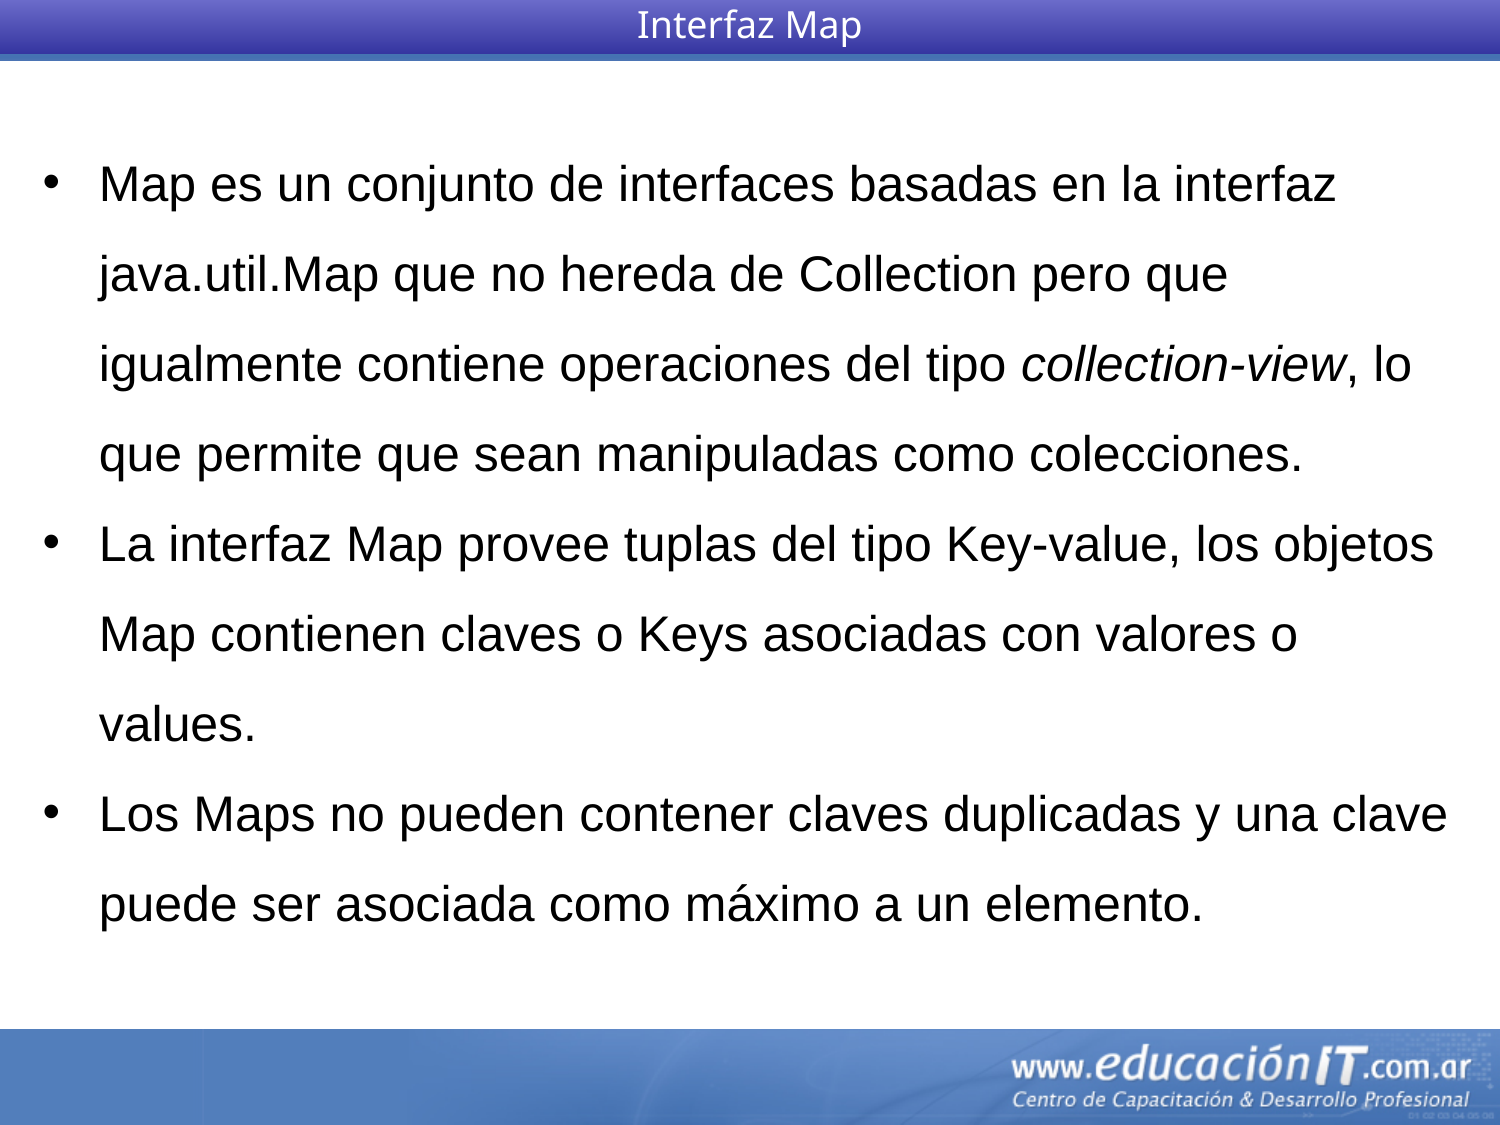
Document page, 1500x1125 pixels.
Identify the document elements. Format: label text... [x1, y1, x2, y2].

picture [0, 54, 1500, 61]
picture [0, 1029, 1500, 1125]
text_box Map es un conjunto de interfaces basadas en la interfaz java.util.Map que no hereda de Collection pero que igualmente contiene operaciones del tipo collection-view, lo que permite que sean manipuladas como colecciones. La interfaz Map provee tuplas del tipo Key-value, los objetos Map contienen claves o Keys asociadas con valores o values. Los Maps no pueden contener claves duplicadas y una clave puede ser asociada como máximo a un elemento. [27, 113, 1473, 939]
text_box Interfaz Map [0, 0, 1500, 54]
